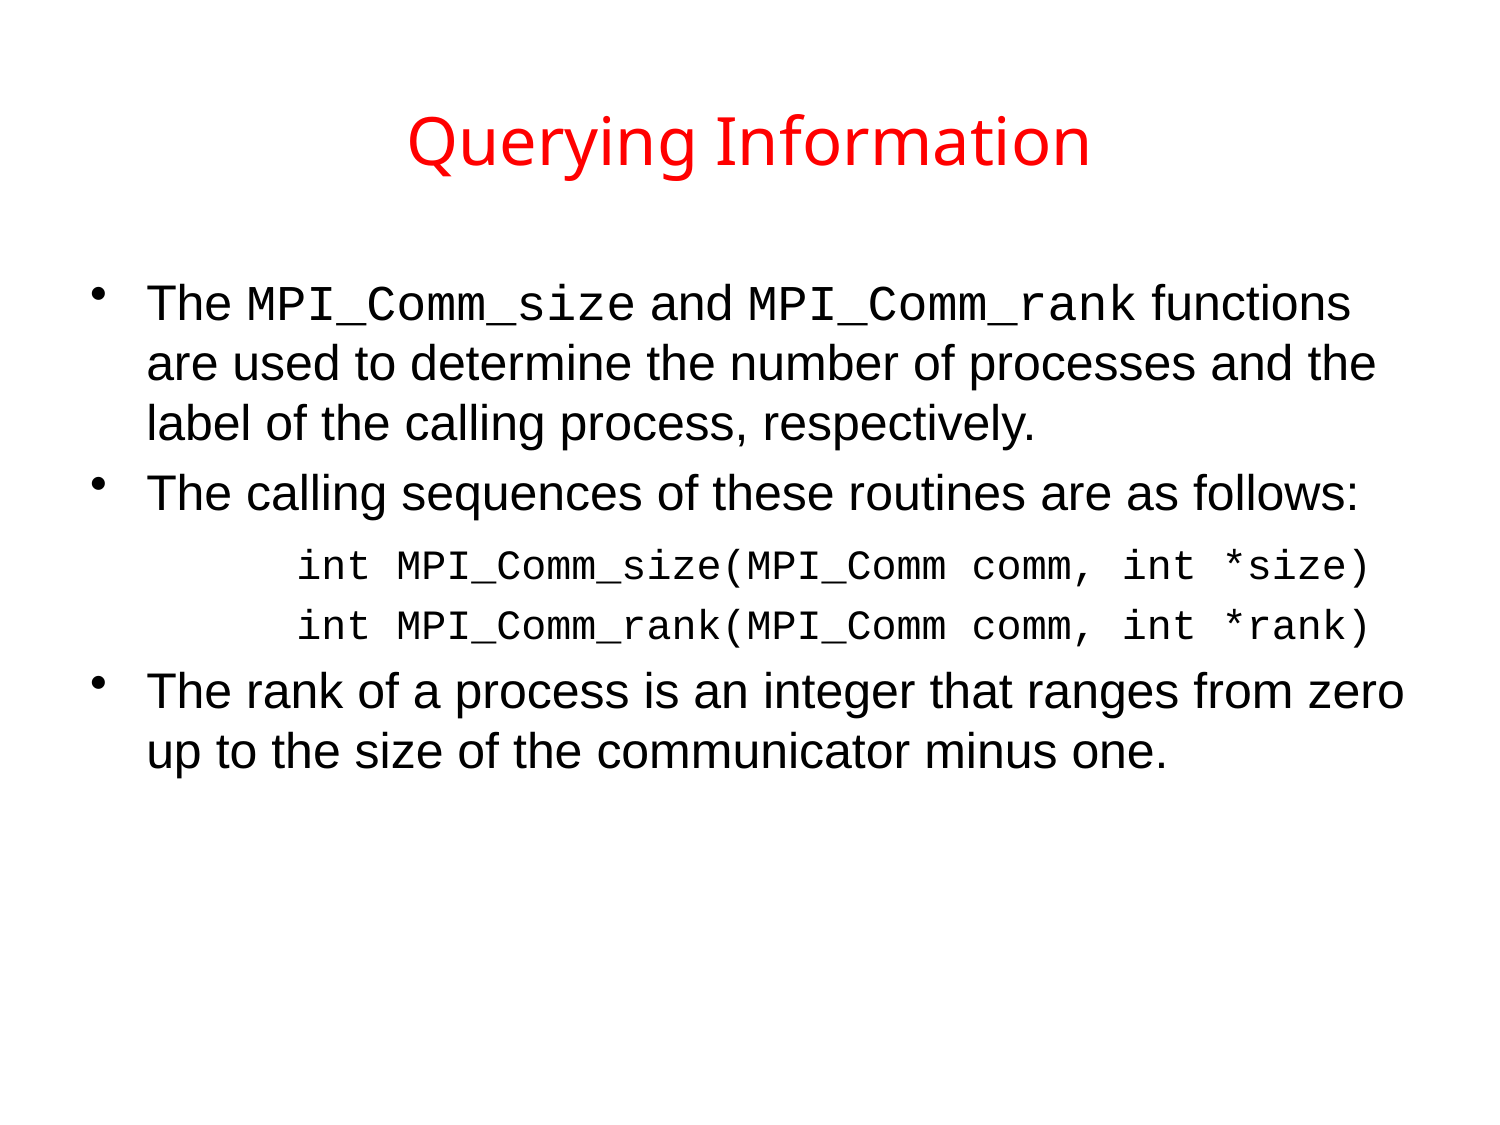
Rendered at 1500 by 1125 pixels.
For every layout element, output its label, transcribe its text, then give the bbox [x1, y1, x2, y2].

title Querying Information [75, 45, 1425, 233]
list The MPI_Comm_size and MPI_Comm_rank functions are used to determine the number of processes and the label of the calling process, respectively. The calling sequences of these routines are as follows: int MPI_Comm_size(MPI_Comm comm, int *size) int MPI_Comm_rank(MPI_Comm comm, int *rank) The rank of a process is an integer that ranges from zero up to the size of the communicator minus one. [75, 262, 1425, 1005]
